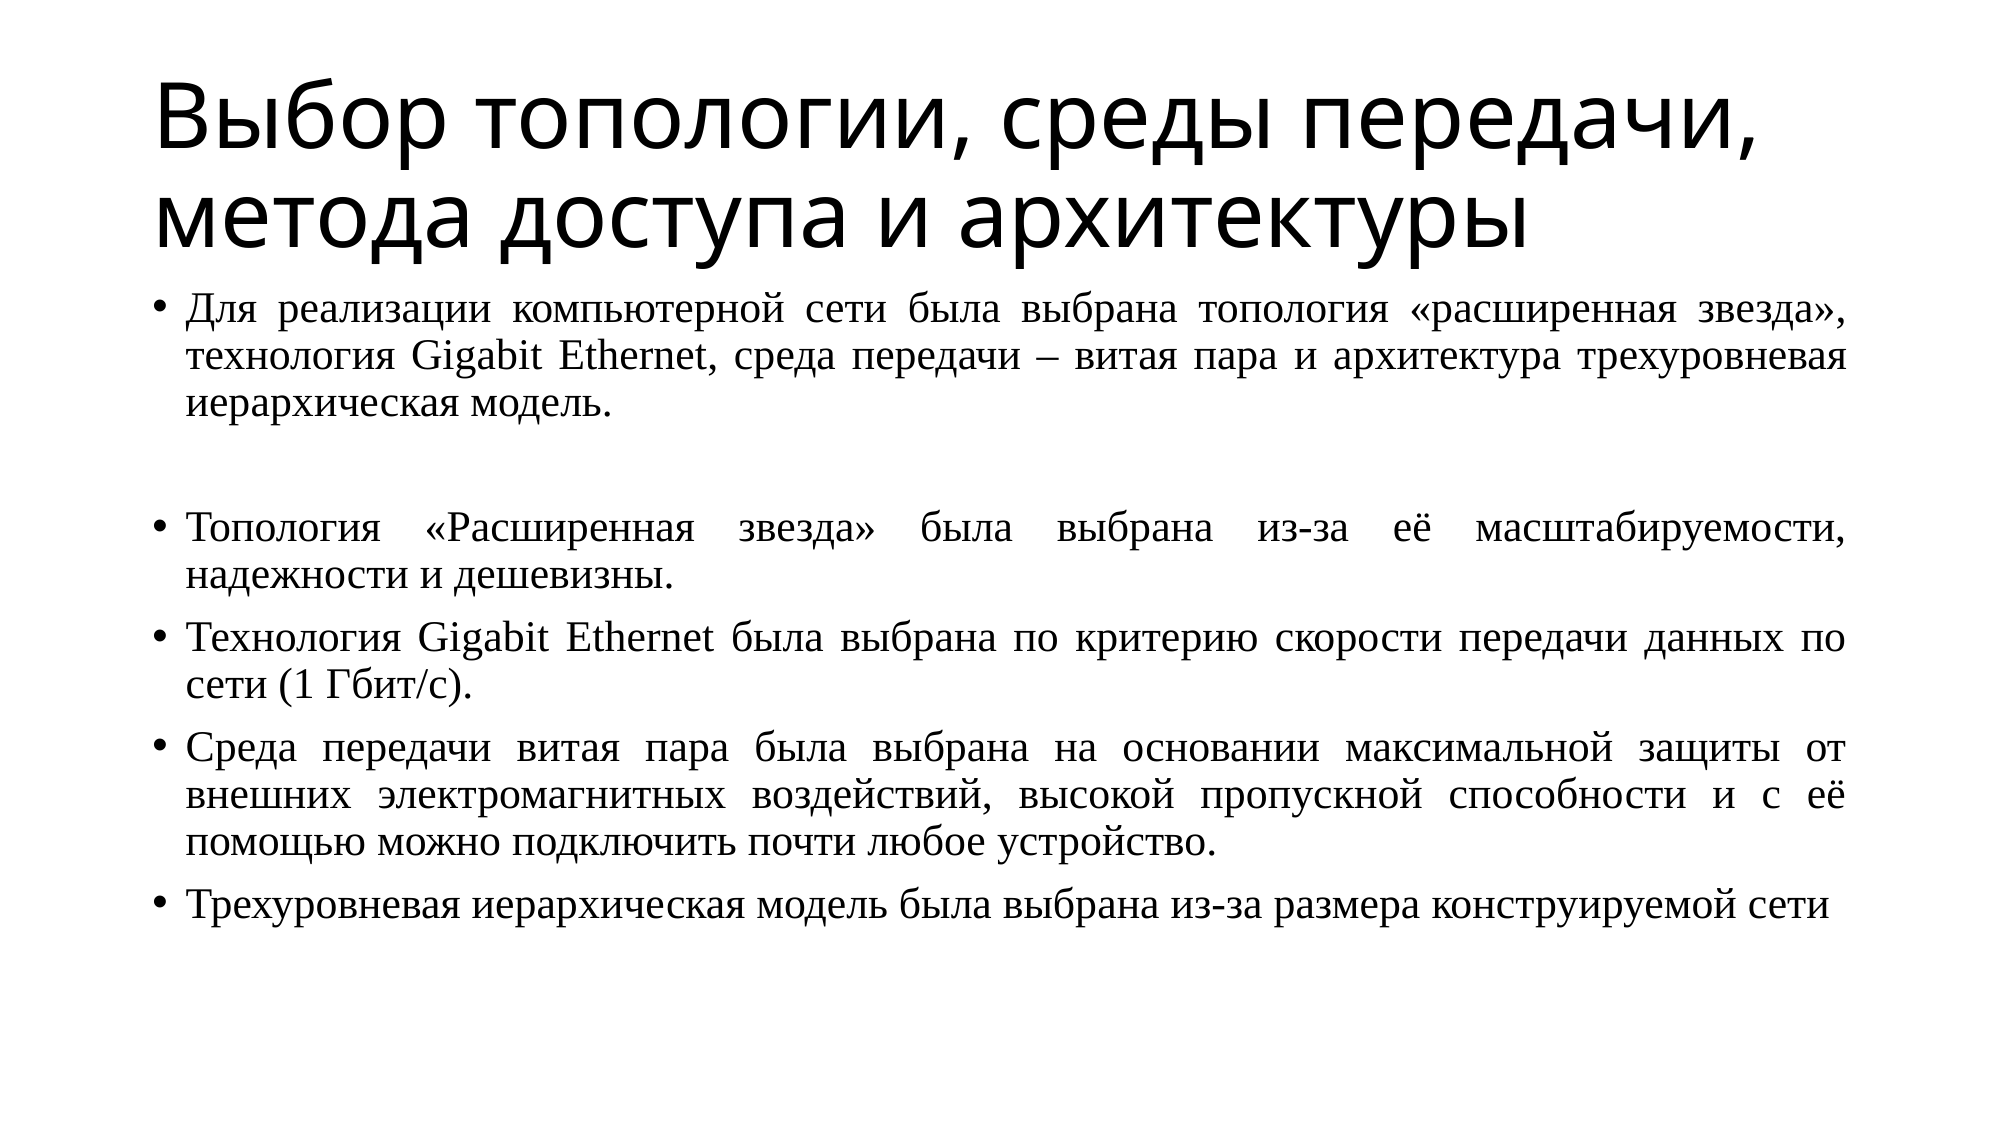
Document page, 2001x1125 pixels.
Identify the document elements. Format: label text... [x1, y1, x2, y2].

list Для реализации компьютерной сети была выбрана топология «расширенная звезда», технология Gigabit Ethernet, среда передачи – витая пара и архитектура трехуровневая иерархическая модель. Топология «Расширенная звезда» была выбрана из-за её масштабируемости, надежности и дешевизны. Технология Gigabit Ethernet была выбрана по критерию скорости передачи данных по сети (1 Гбит/с). Среда передачи витая пара была выбрана на основании максимальной защиты от внешних электромагнитных воздействий, высокой пропускной способности и с её помощью можно подключить почти любое устройство. Трехуровневая иерархическая модель была выбрана из-за размера конструируемой сети [137, 277, 1863, 992]
title Выбор топологии, среды передачи, метода доступа и архитектуры [137, 59, 1863, 277]
